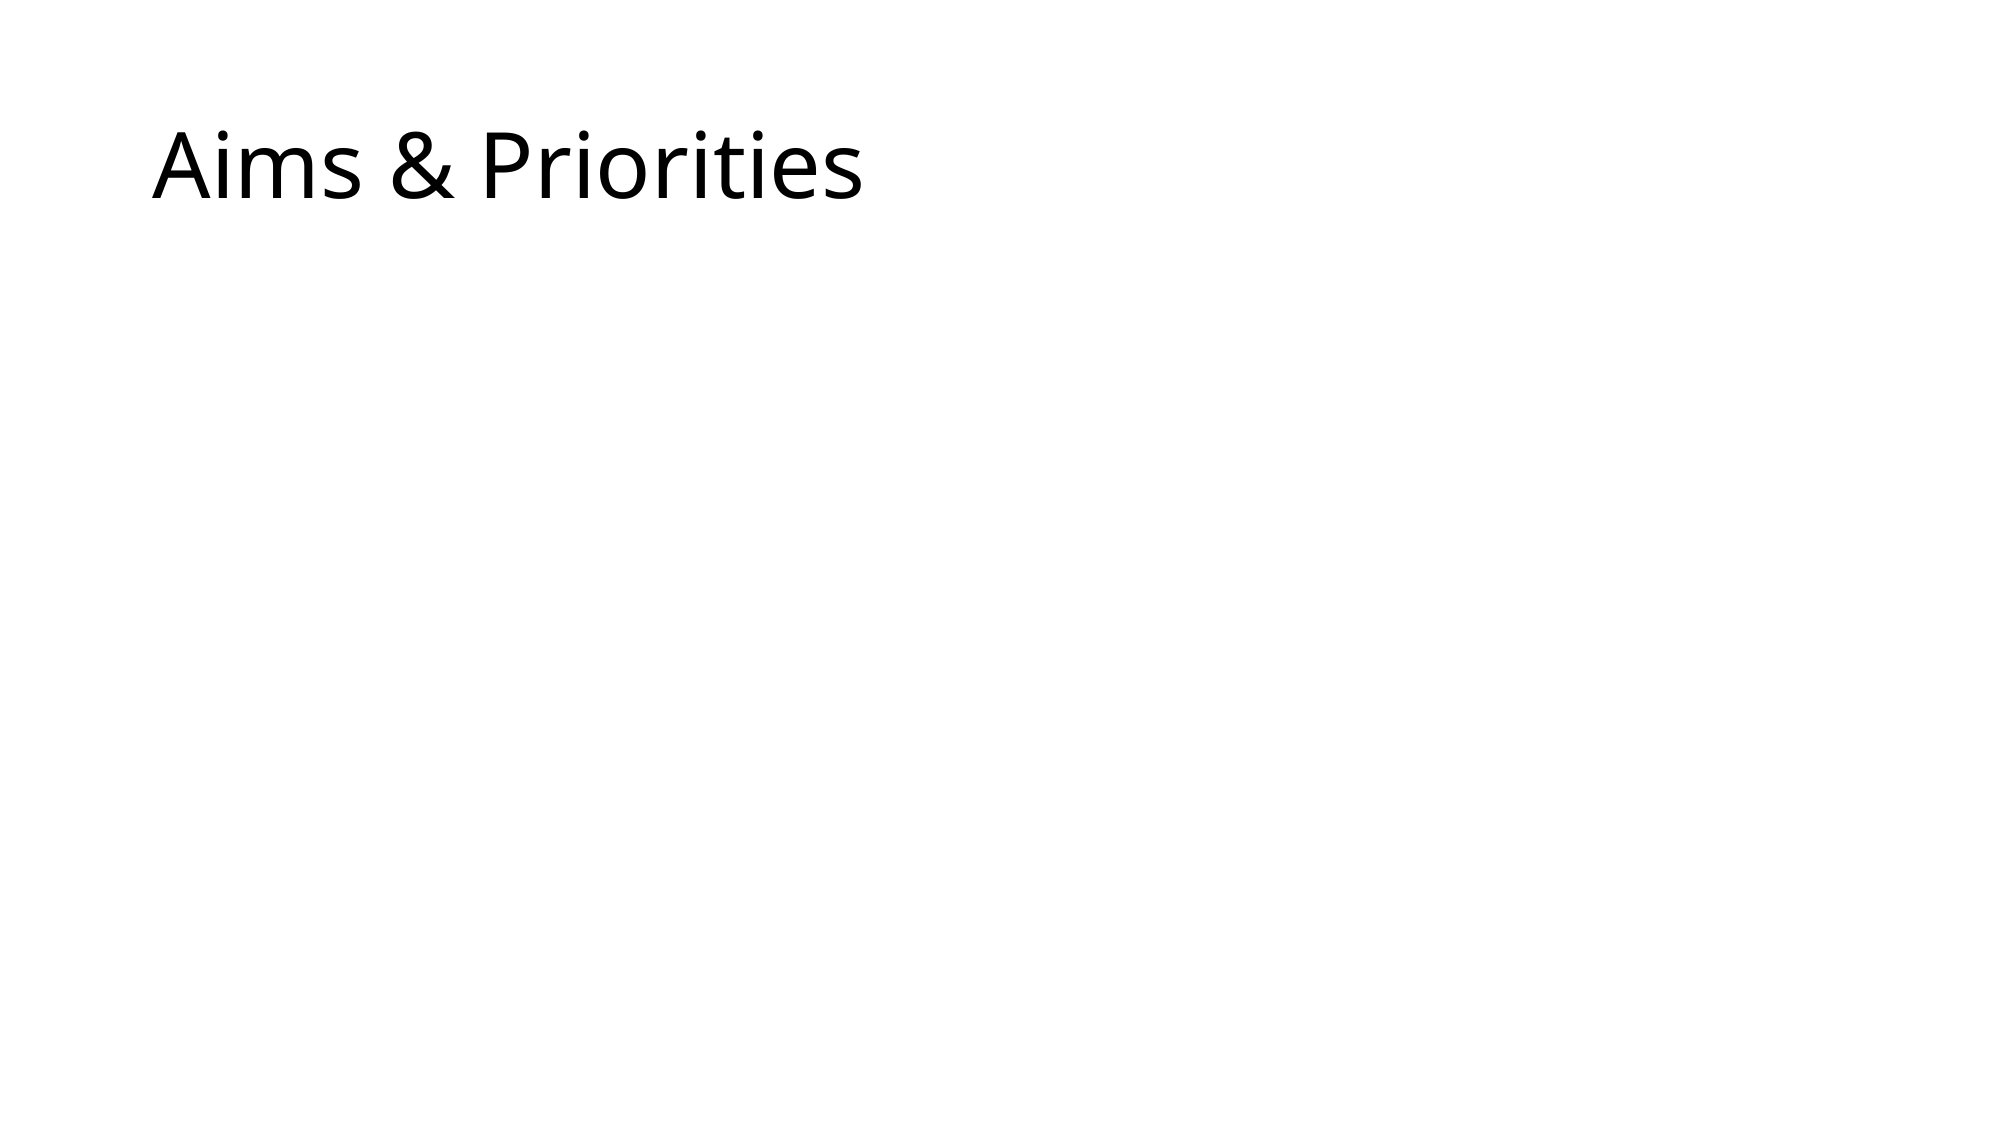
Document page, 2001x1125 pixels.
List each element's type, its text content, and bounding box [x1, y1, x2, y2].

title Aims & Priorities [137, 59, 1863, 278]
